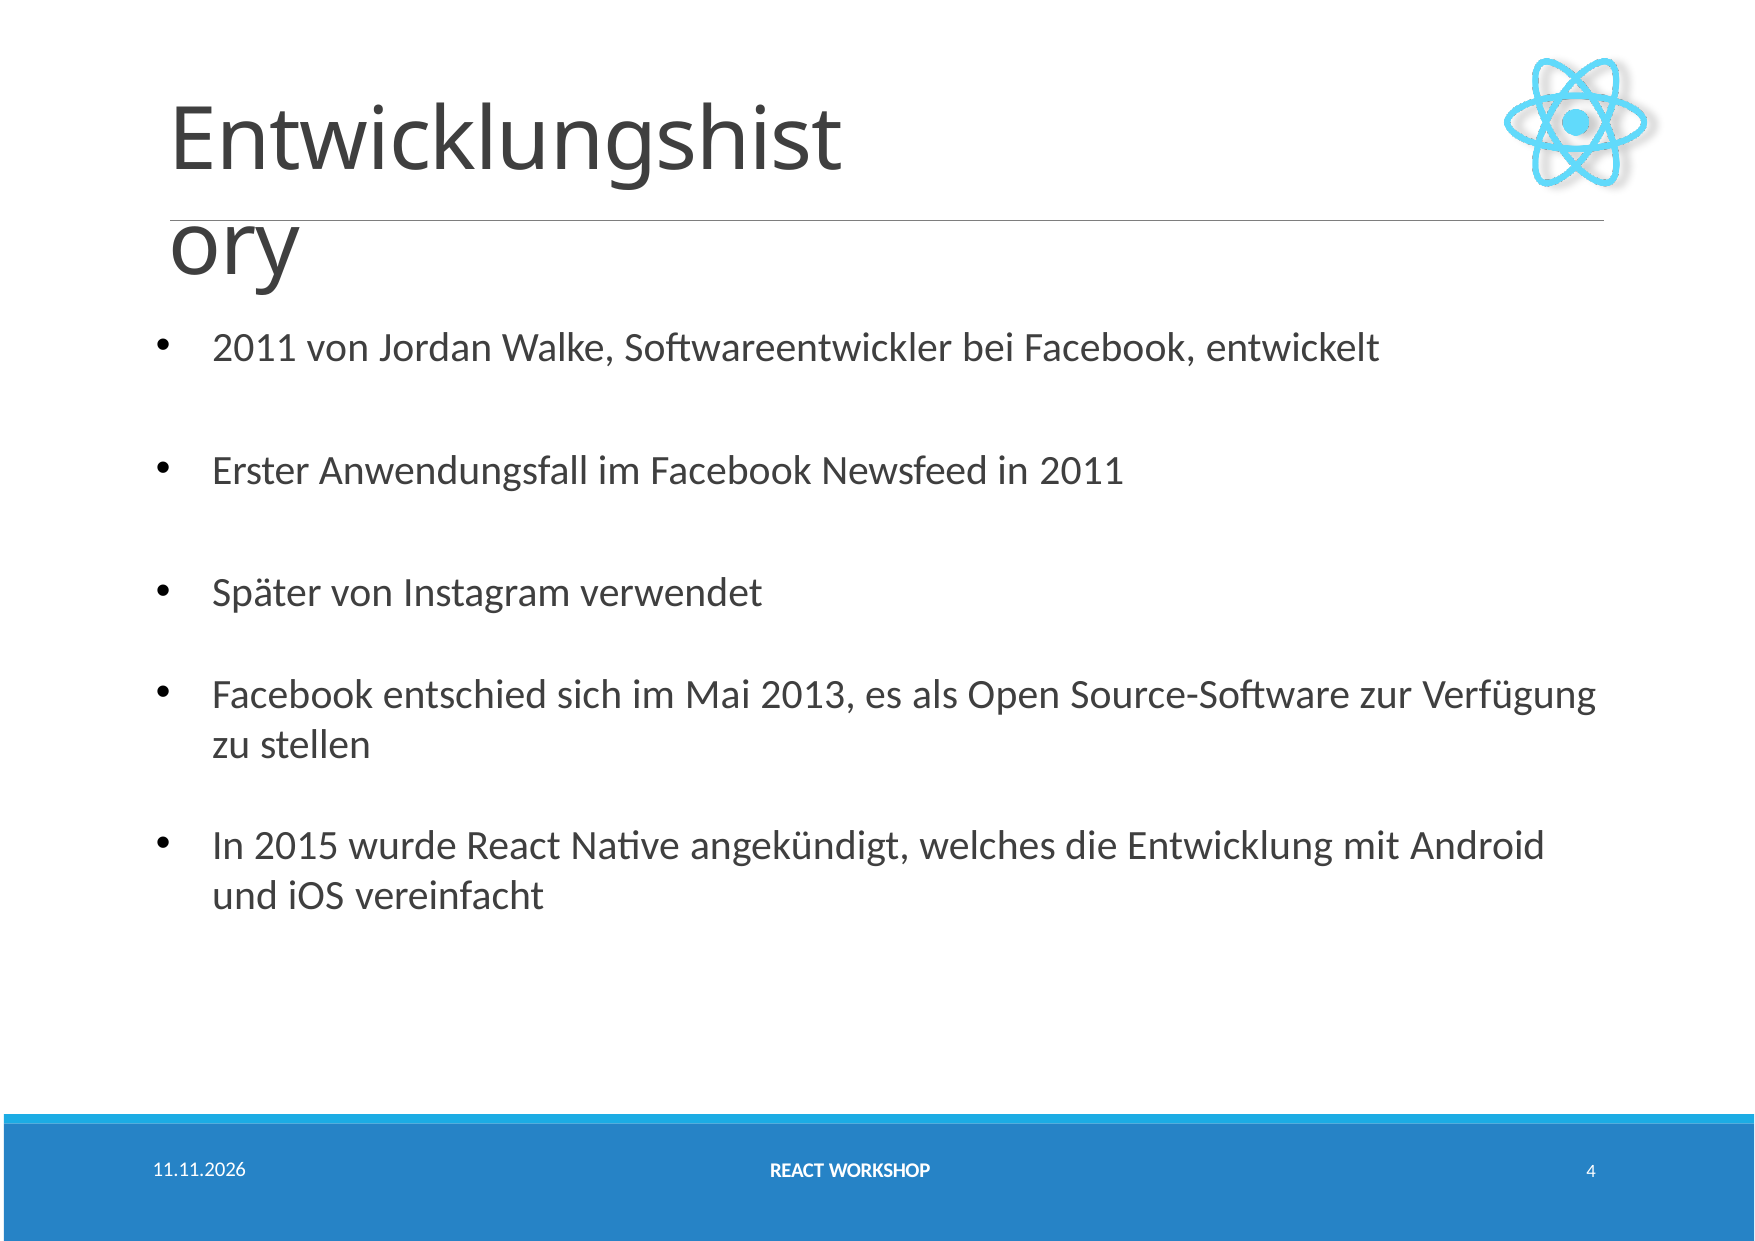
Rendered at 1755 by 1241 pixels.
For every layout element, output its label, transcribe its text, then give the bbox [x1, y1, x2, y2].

footer REACT WORKSHOP [768, 1163, 987, 1241]
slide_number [150, 1162, 262, 1241]
title Entwicklungshistory [166, 79, 853, 293]
text_box 2011 von Jordan Walke, Softwareentwickler bei Facebook, entwickelt Erster Anwendungsfall im Facebook Newsfeed in 2011 Später von Instagram verwendet Facebook entschied sich im Mai 2013, es als Open Source-Software zur Verfügung zu stellen In 2015 wurde React Native angekündigt, welches die Entwicklung mit Android und iOS vereinfacht [153, 317, 1603, 918]
picture [1400, 1, 1751, 243]
slide_number 4 [1582, 1160, 1624, 1241]
